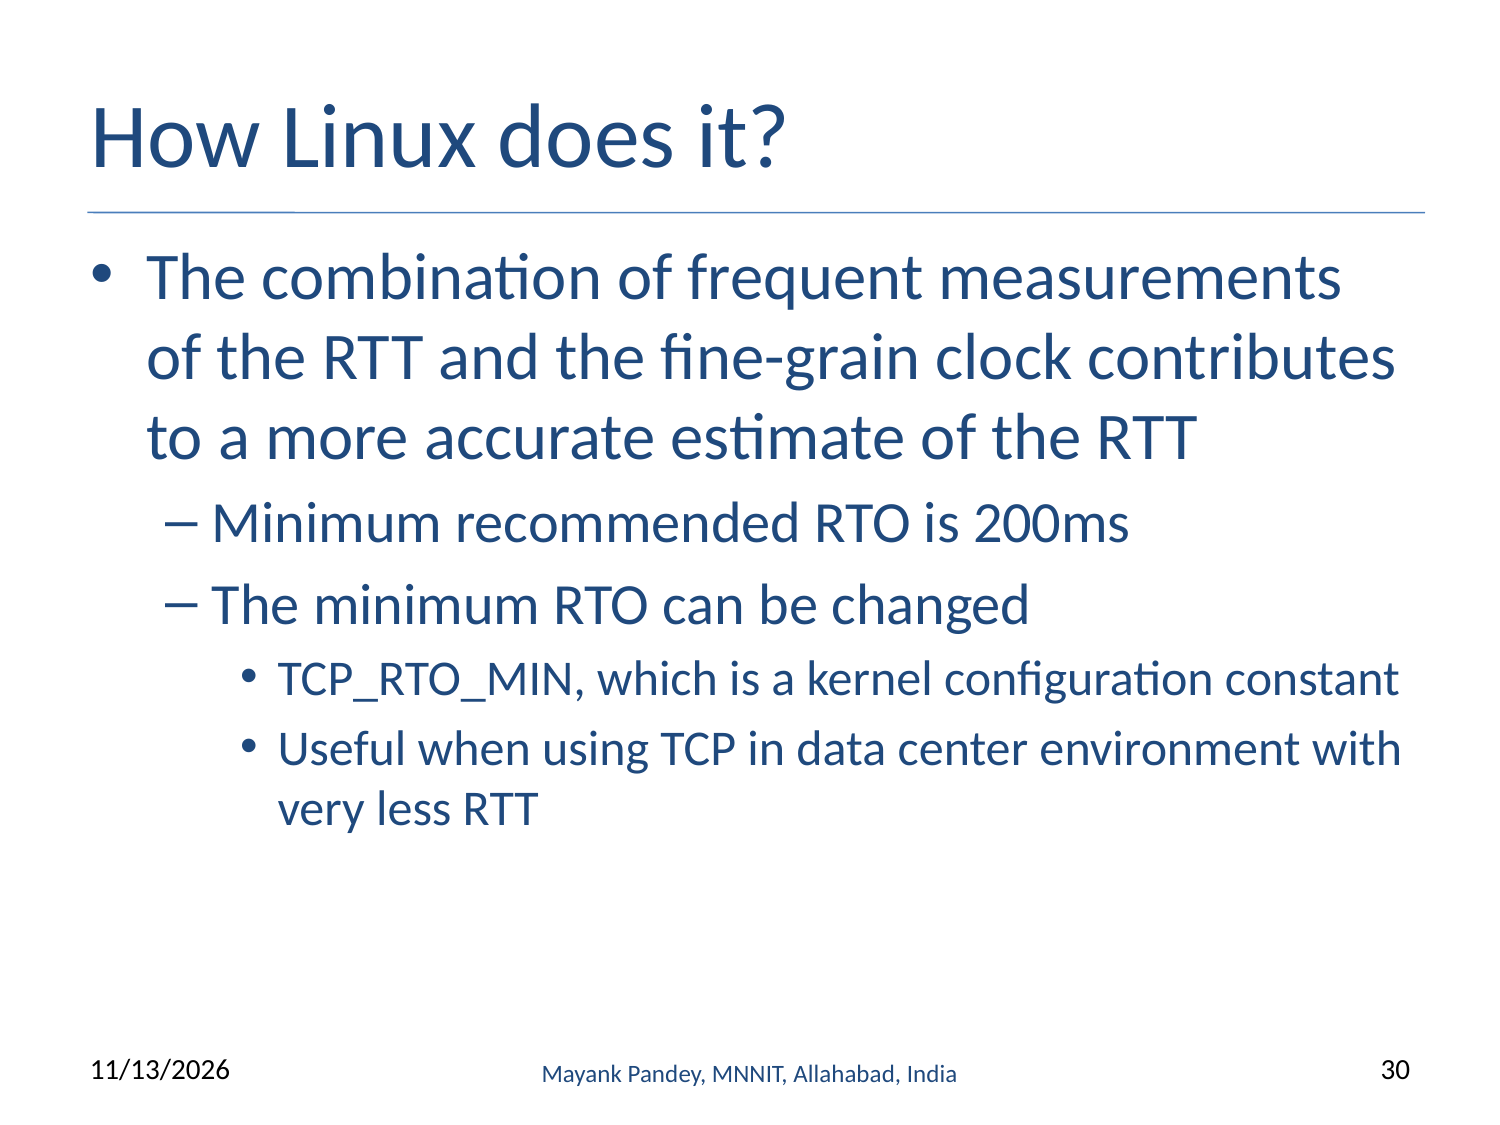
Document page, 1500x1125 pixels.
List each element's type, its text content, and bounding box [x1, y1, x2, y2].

footer Mayank Pandey, MNNIT, Allahabad, India [512, 1042, 988, 1103]
title How Linux does it? [74, 37, 1426, 224]
list The combination of frequent measurements of the RTT and the fine-grain clock contributes to a more accurate estimate of the RTT Minimum recommended RTO is 200ms The minimum RTO can be changed TCP_RTO_MIN, which is a kernel configuration constant Useful when using TCP in data center environment with very less RTT [74, 224, 1426, 1006]
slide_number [75, 1042, 425, 1103]
slide_number 30 [1312, 1042, 1425, 1103]
